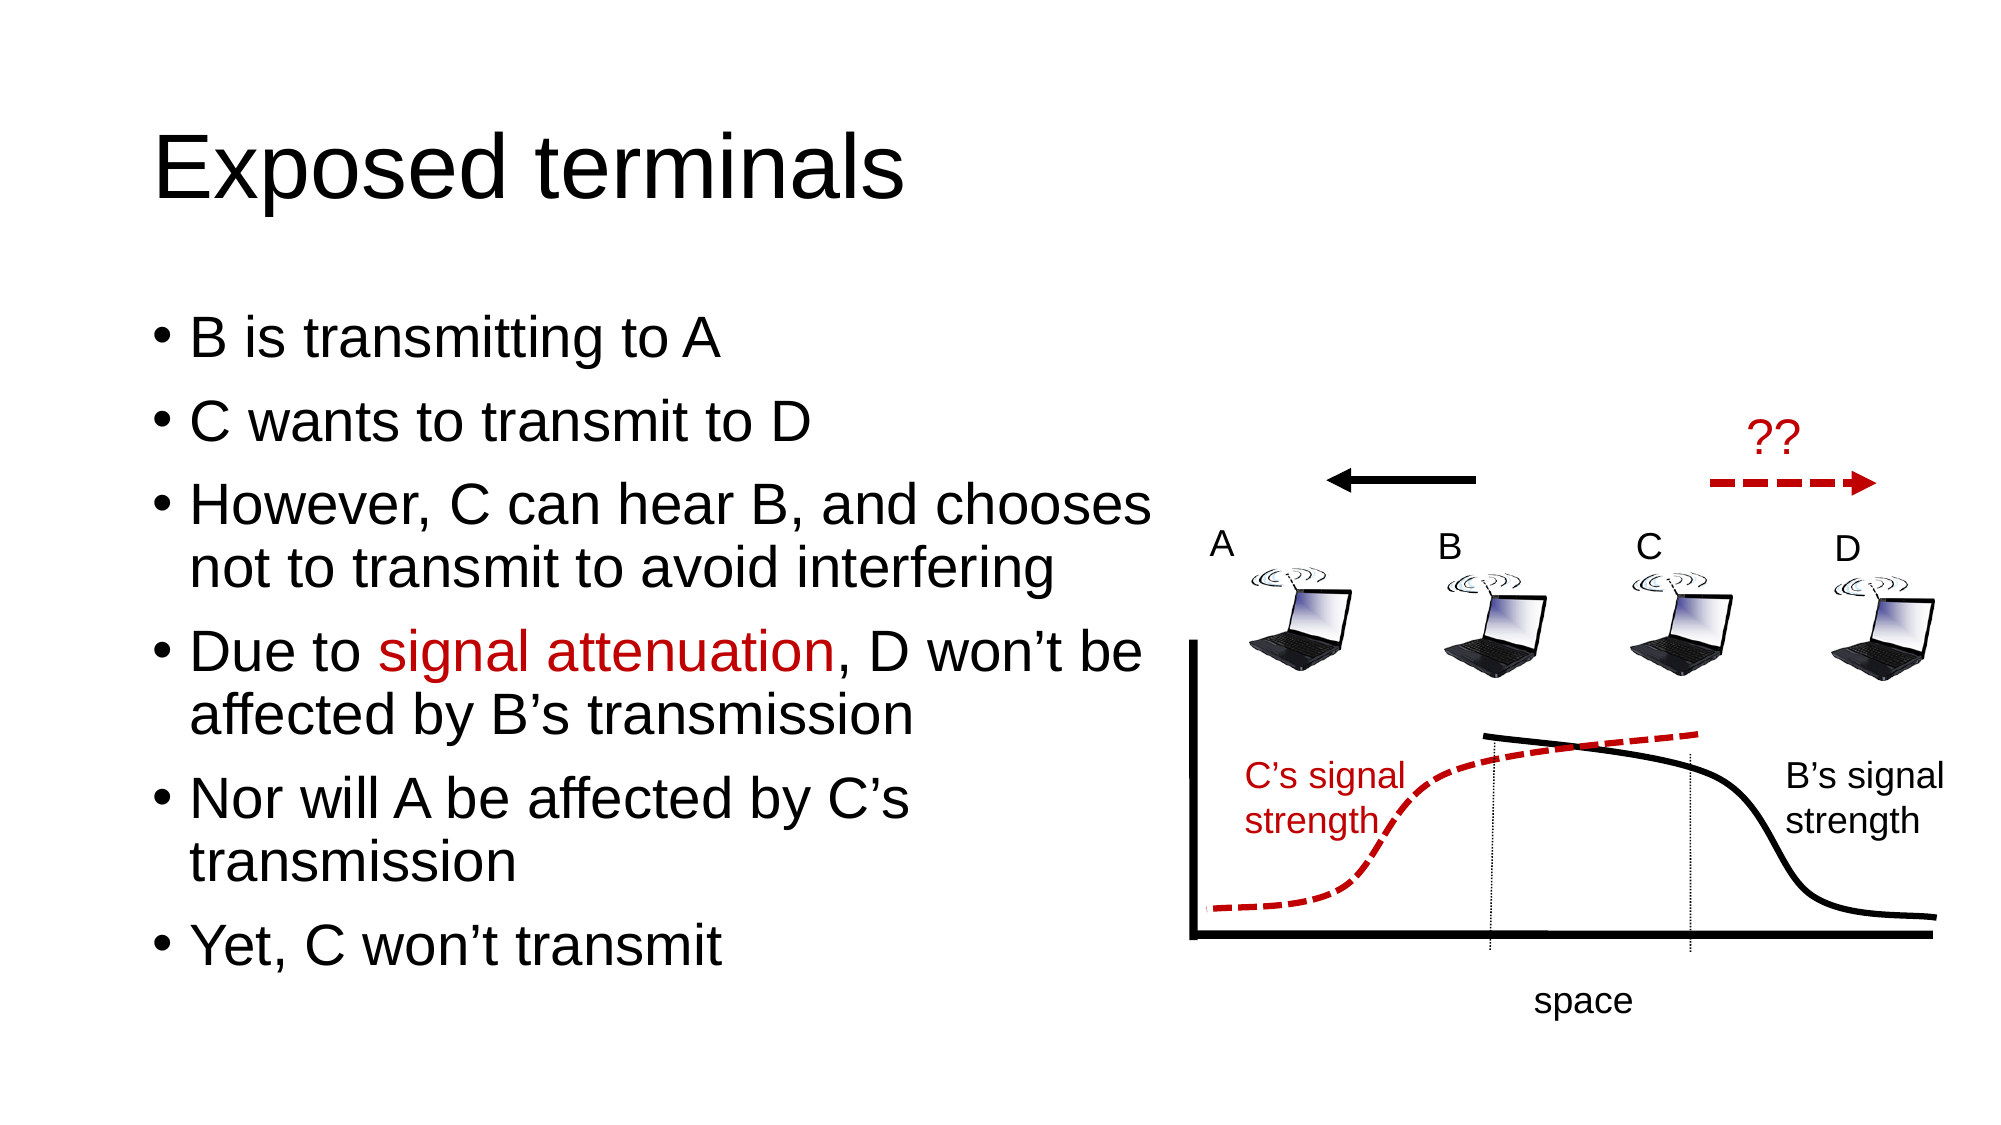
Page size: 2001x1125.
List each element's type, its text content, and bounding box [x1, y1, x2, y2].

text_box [1248, 565, 1352, 671]
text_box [1831, 574, 1935, 681]
text_box [1483, 735, 1575, 753]
list B is transmitting to A C wants to transmit to D However, C can hear B, and chooses not to transmit to avoid interfering Due to signal attenuation, D won’t be affected by B’s transmission Nor will A be affected by C’s transmission Yet, C won’t transmit [137, 299, 1172, 1014]
text_box A [1194, 511, 1250, 572]
text_box C’s signal strength [1229, 744, 1422, 849]
text_box [1206, 849, 1377, 910]
text_box B [1422, 514, 1478, 575]
text_box [1583, 755, 1937, 918]
text_box D [1819, 516, 1877, 577]
title Exposed terminals [137, 59, 1863, 278]
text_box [1630, 570, 1733, 676]
text_box B’s signal strength [1770, 744, 1960, 849]
text_box ?? [1731, 397, 1875, 472]
text_box [1422, 734, 1699, 833]
text_box space [1519, 968, 1649, 1029]
text_box C [1621, 514, 1678, 575]
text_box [1444, 571, 1547, 678]
